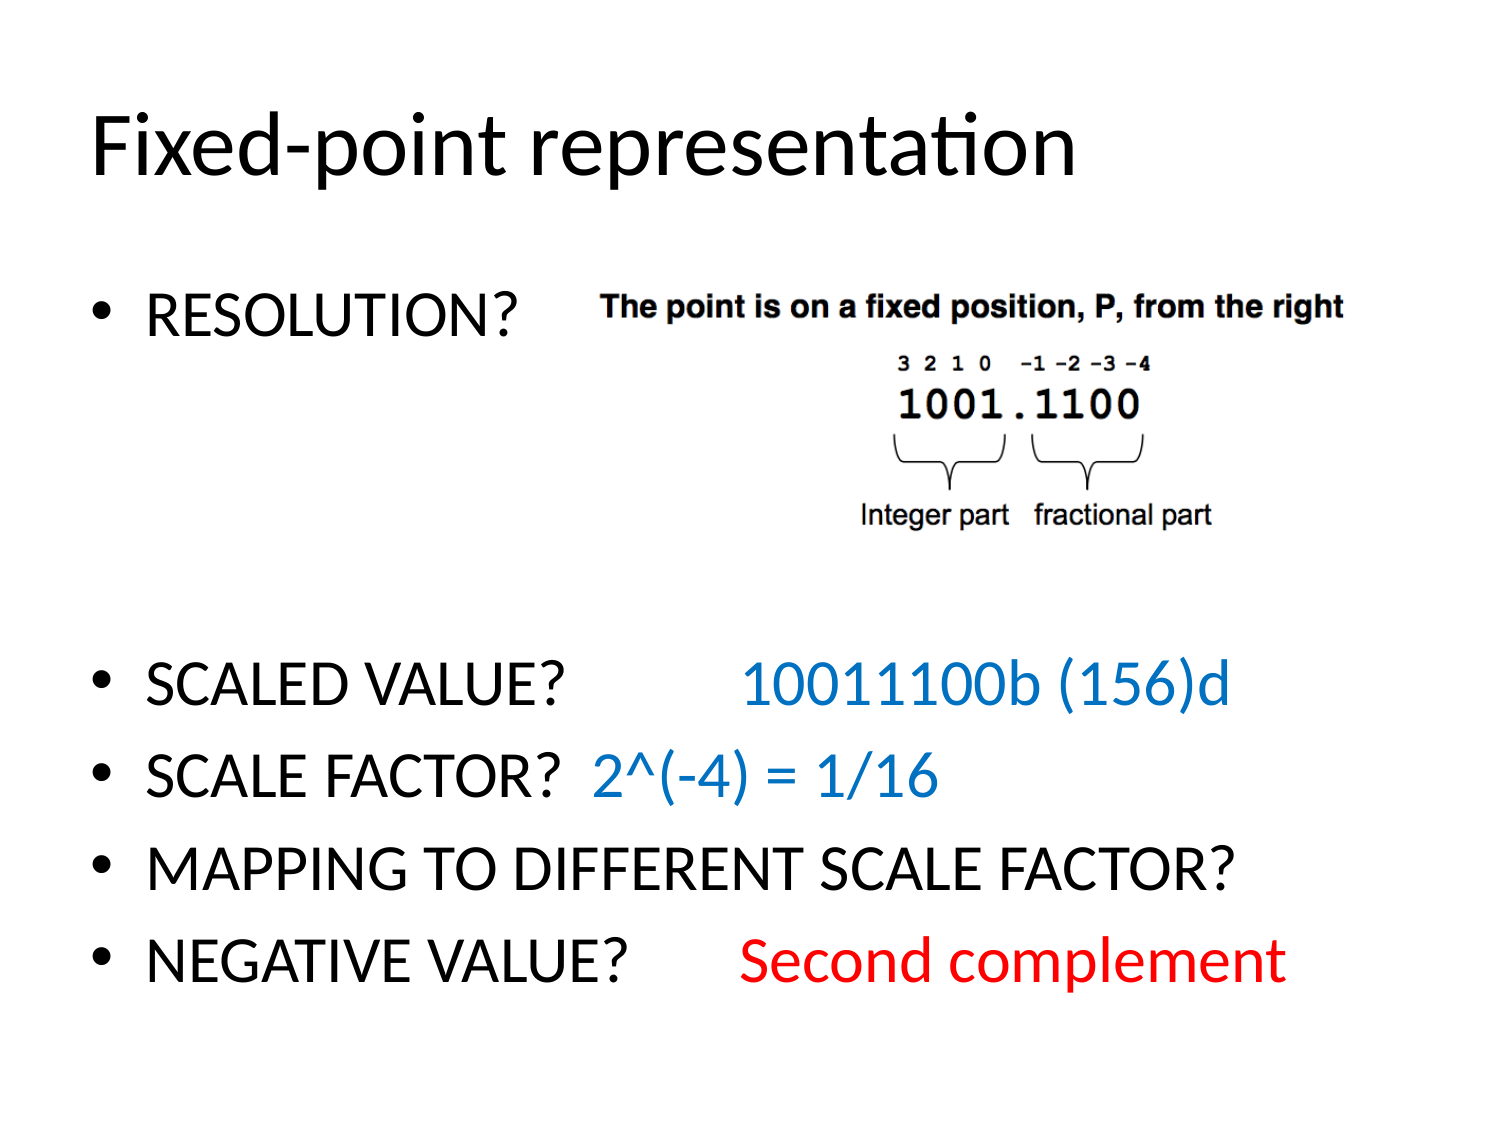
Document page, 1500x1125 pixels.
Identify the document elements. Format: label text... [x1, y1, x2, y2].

title Fixed-point representation [75, 45, 1425, 233]
picture [587, 274, 1488, 546]
list RESOLUTION? SCALED VALUE? 10011100b (156)d SCALE FACTOR? 2^(-4) = 1/16 MAPPING TO DIFFERENT SCALE FACTOR? NEGATIVE VALUE? Second complement [75, 262, 1425, 1005]
